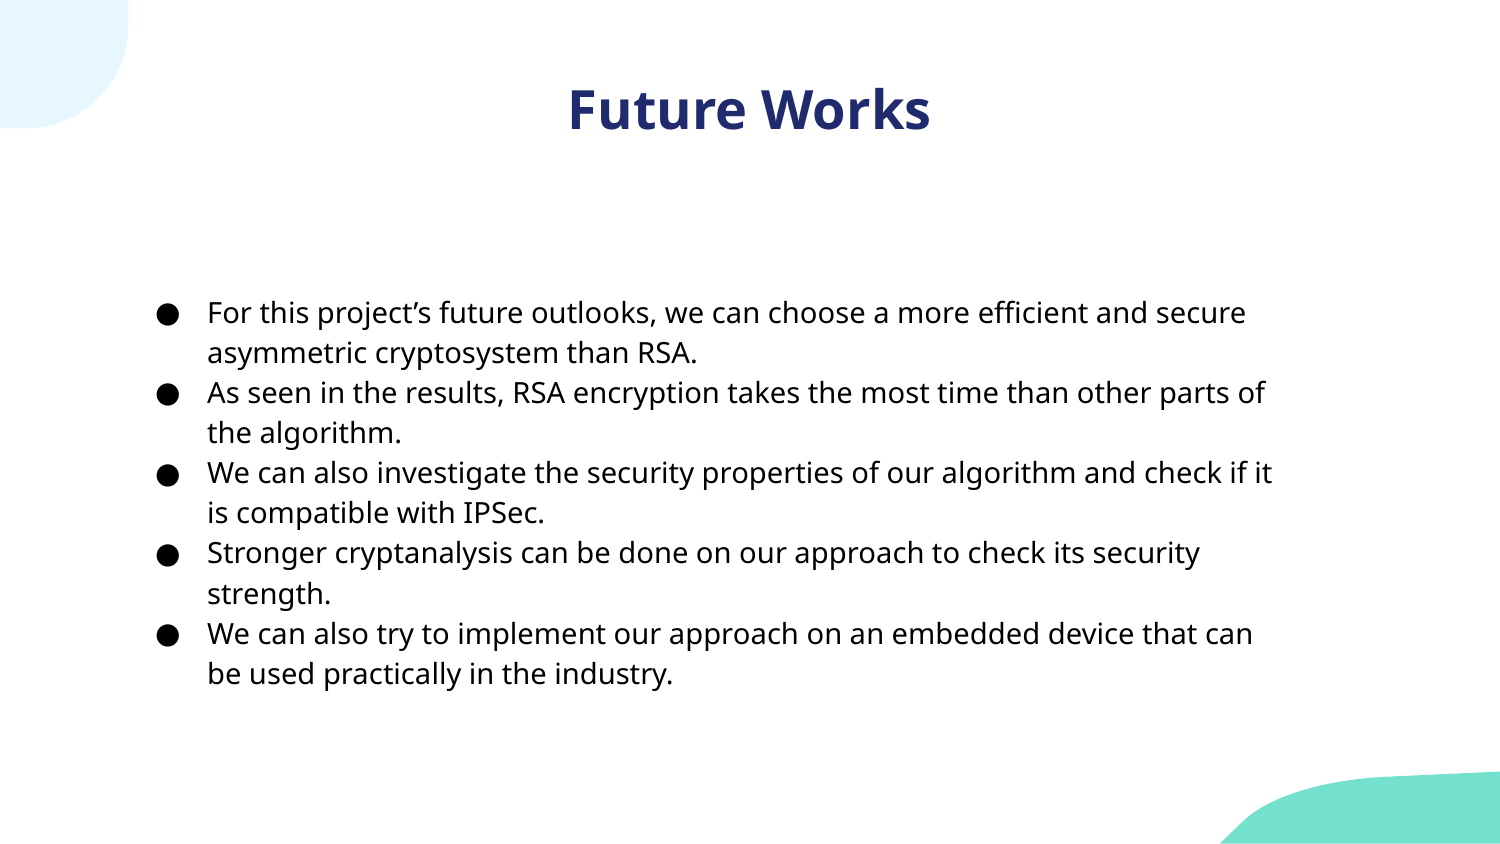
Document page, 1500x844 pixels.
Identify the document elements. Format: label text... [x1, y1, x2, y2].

list For this project’s future outlooks, we can choose a more efficient and secure asymmetric cryptosystem than RSA. As seen in the results, RSA encryption takes the most time than other parts of the algorithm. We can also investigate the security properties of our algorithm and check if it is compatible with IPSec. Stronger cryptanalysis can be done on our approach to check its security strength. We can also try to implement our approach on an embedded device that can be used practically in the industry. [116, 209, 1290, 770]
title Future Works [116, 60, 1383, 155]
